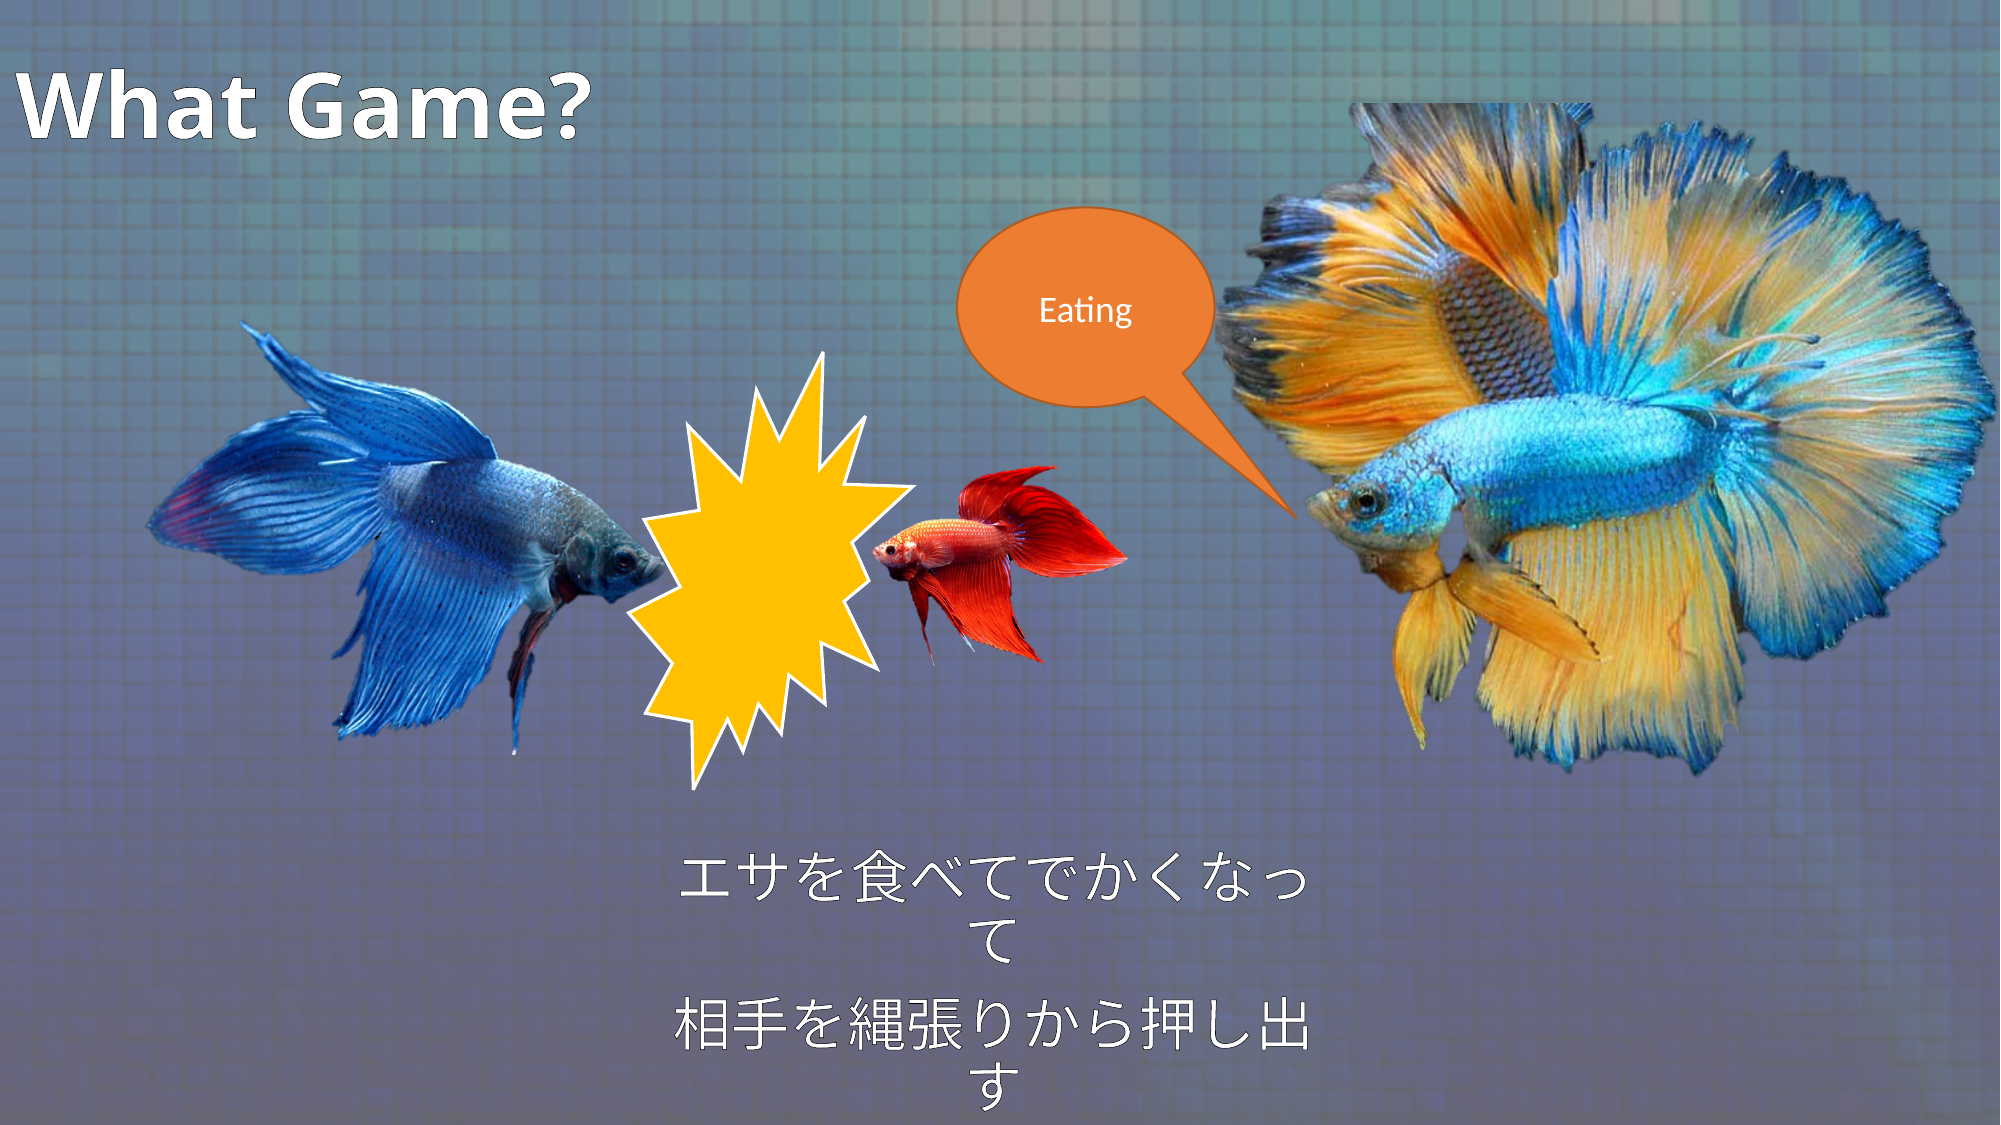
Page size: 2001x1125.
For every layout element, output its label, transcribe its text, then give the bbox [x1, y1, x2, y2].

picture [126, 312, 686, 755]
list エサを食べてでかくなって 相手を縄張りから押し出す 女王に喰われたら負け [650, 840, 1336, 1087]
title What Game? [0, 0, 1725, 218]
picture [1214, 103, 2001, 780]
text_box Eating [956, 206, 1214, 454]
picture [870, 465, 1130, 667]
text_box [686, 351, 881, 791]
